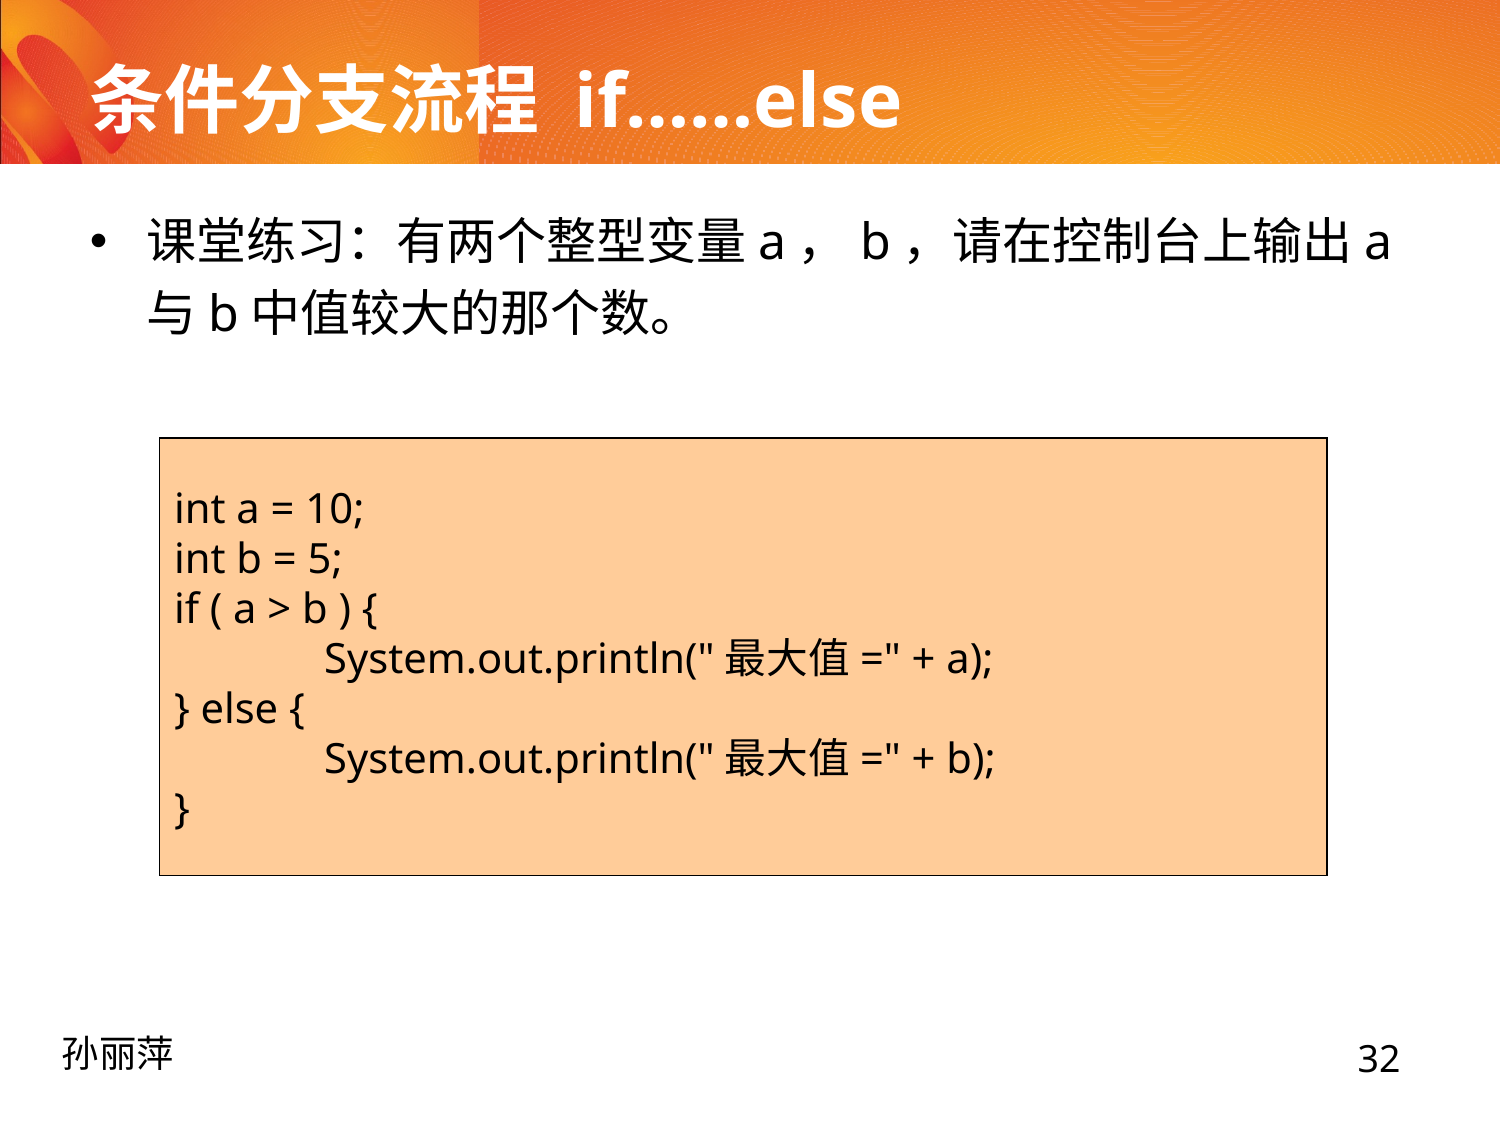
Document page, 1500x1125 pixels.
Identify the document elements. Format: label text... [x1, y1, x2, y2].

list 课堂练习：有两个整型变量a，b，请在控制台上输出a与b中值较大的那个数。 [75, 190, 1425, 1005]
title 条件分支流程 if……else [75, 45, 1425, 167]
picture [0, 0, 1500, 164]
text_box int a = 10; int b = 5; if ( a > b ) { System.out.println("最大值=" + a); } else { System.out.println("最大值=" + b); } [159, 438, 1328, 876]
